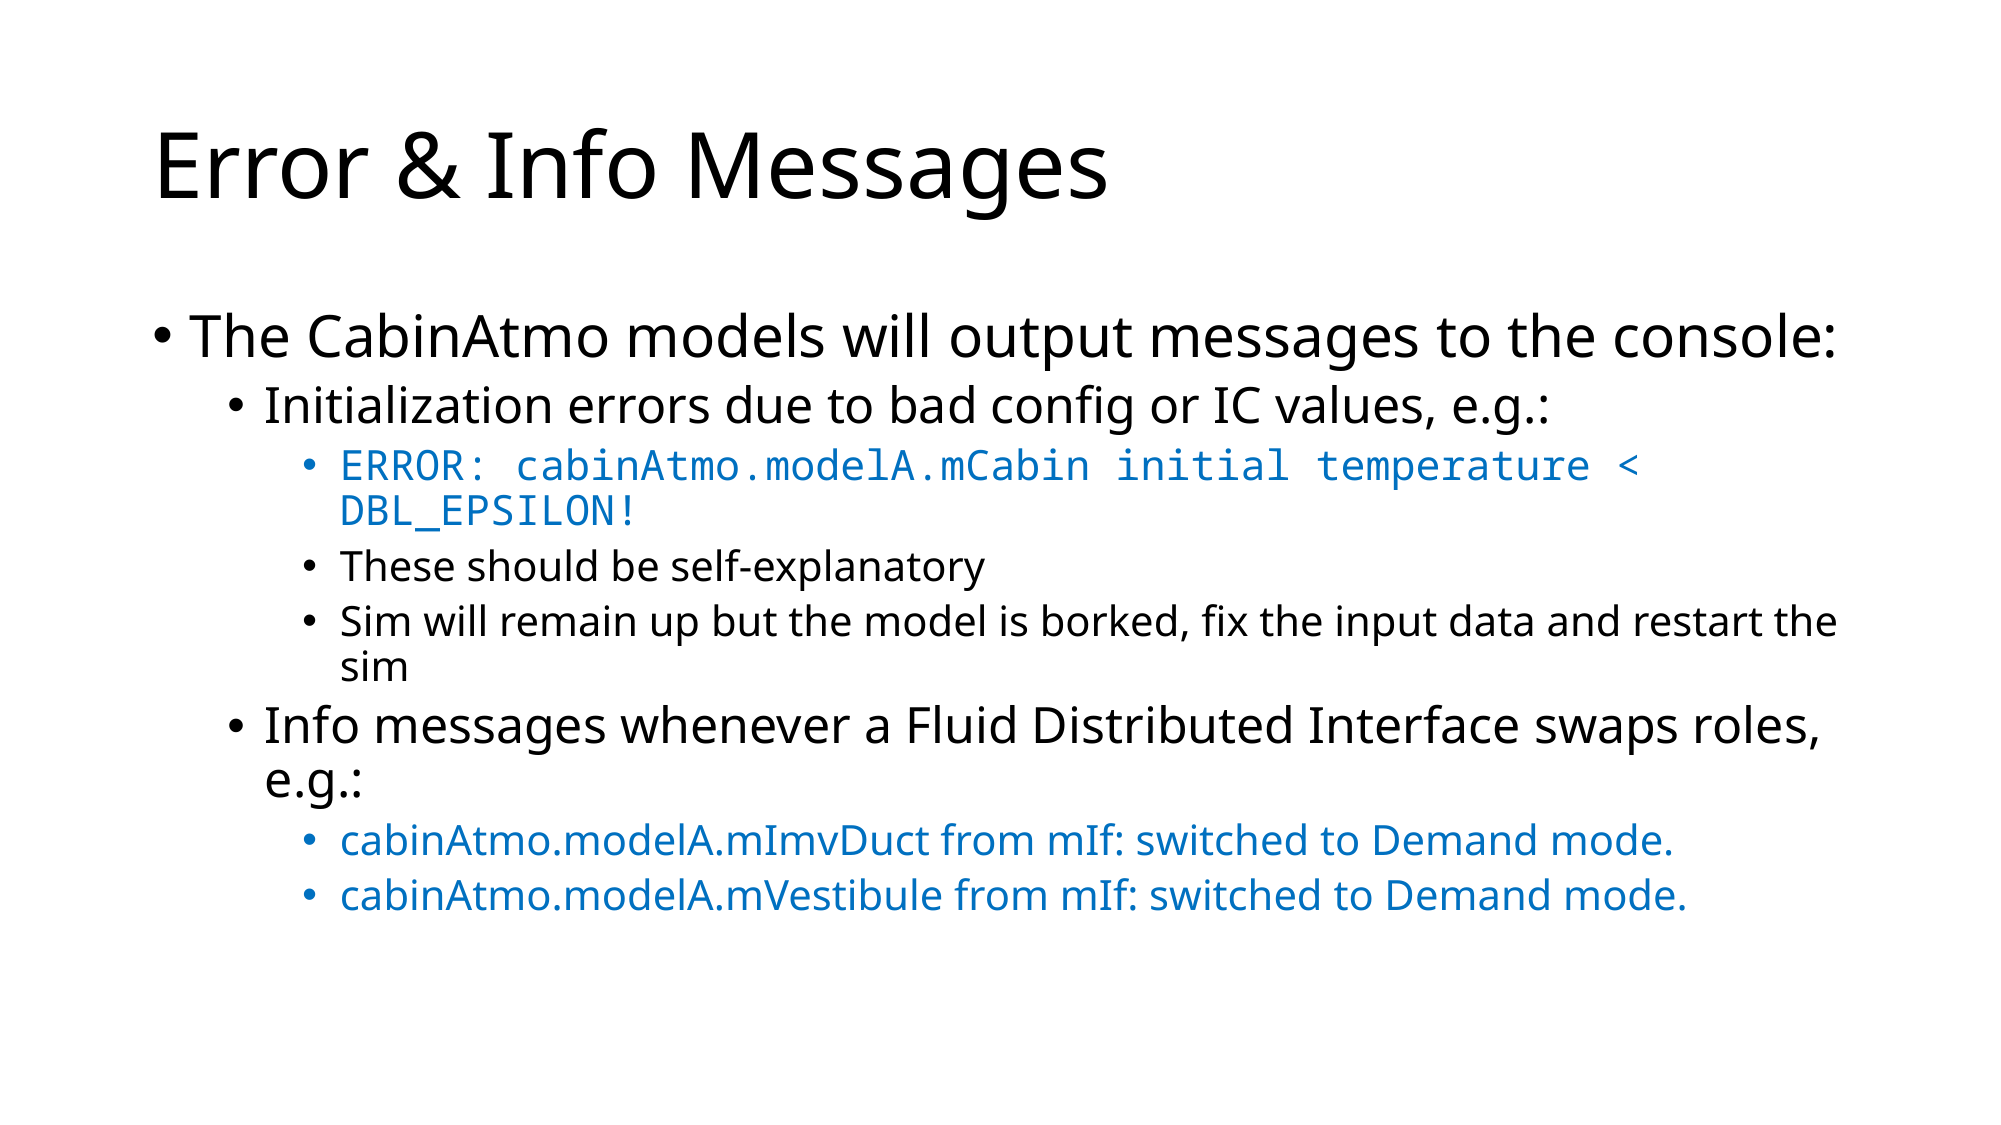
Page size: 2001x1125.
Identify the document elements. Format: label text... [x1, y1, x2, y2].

list The CabinAtmo models will output messages to the console: Initialization errors due to bad config or IC values, e.g.: ERROR: cabinAtmo.modelA.mCabin initial temperature < DBL_EPSILON! These should be self-explanatory Sim will remain up but the model is borked, fix the input data and restart the sim Info messages whenever a Fluid Distributed Interface swaps roles, e.g.: cabinAtmo.modelA.mImvDuct from mIf: switched to Demand mode. cabinAtmo.modelA.mVestibule from mIf: switched to Demand mode. [137, 299, 1863, 1014]
title Error & Info Messages [137, 59, 1863, 278]
